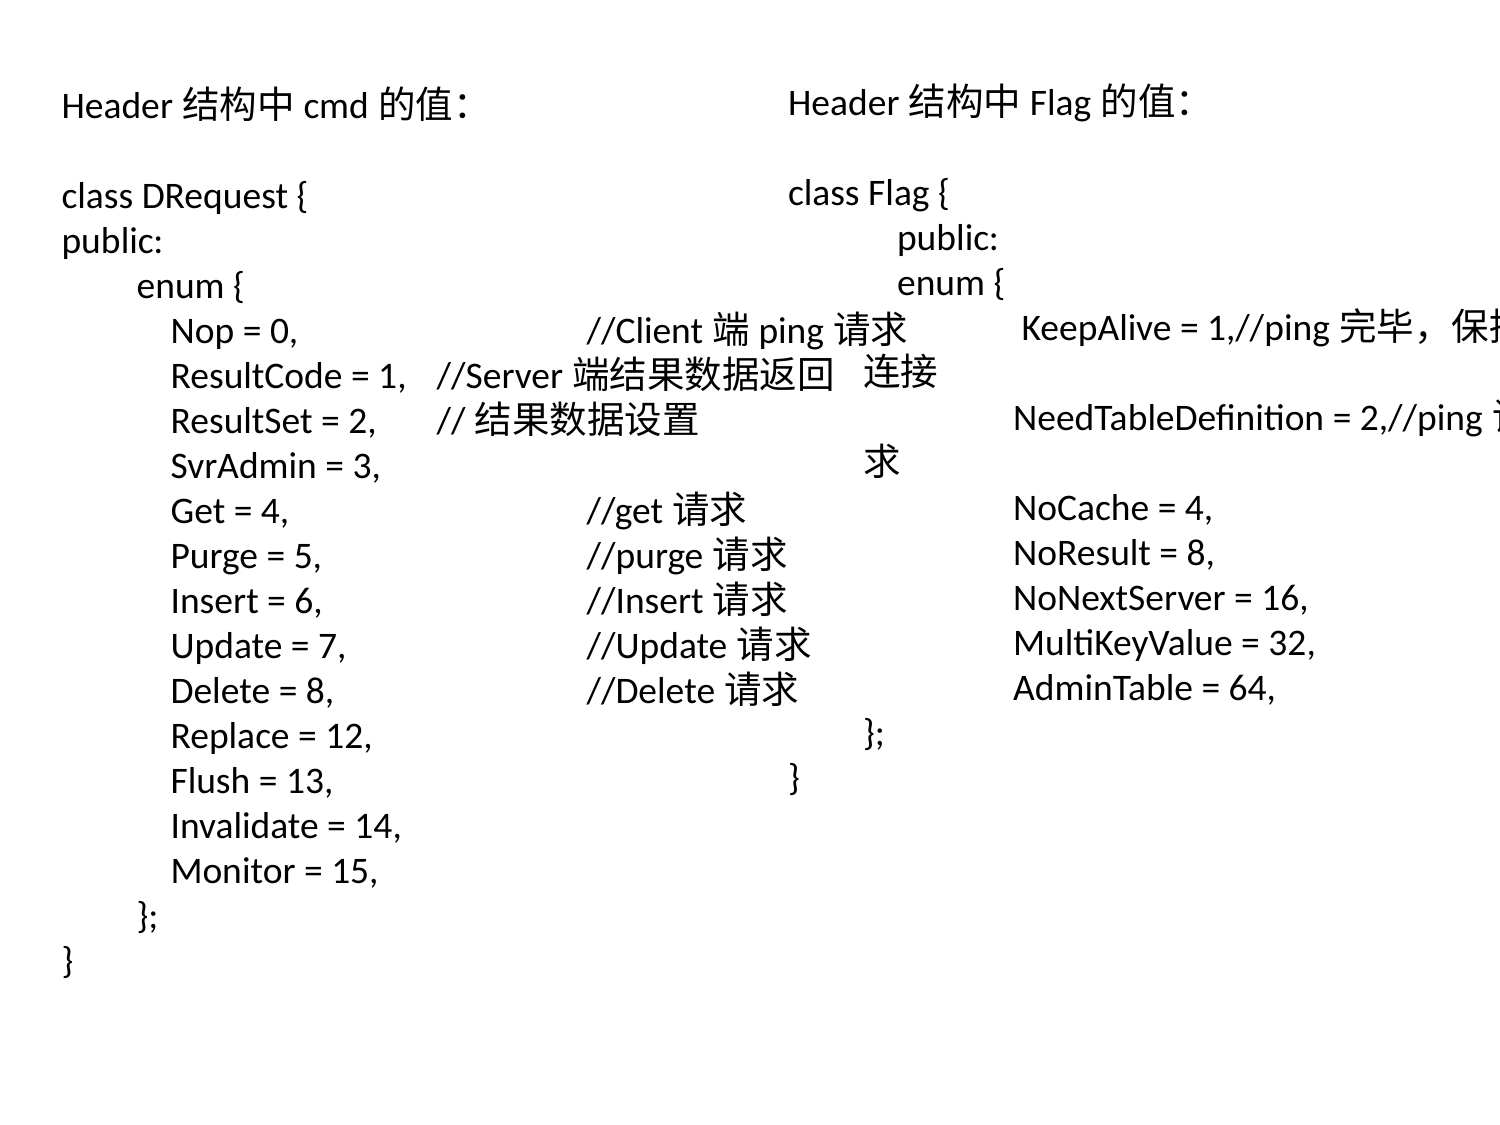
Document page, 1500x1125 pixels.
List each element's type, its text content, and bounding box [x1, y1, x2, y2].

text_box Header结构中cmd的值： class DRequest { public: enum { Nop = 0, //Client端ping请求 ResultCode = 1, //Server端结果数据返回 ResultSet = 2, //结果数据设置 SvrAdmin = 3, Get = 4, //get请求 Purge = 5, //purge请求 Insert = 6, //Insert请求 Update = 7, //Update请求 Delete = 8, //Delete请求 Replace = 12, Flush = 13, Invalidate = 14, Monitor = 15, }; } [46, 73, 938, 1034]
text_box Header结构中Flag的值： class Flag { public: enum { KeepAlive = 1,//ping完毕，保持连接 NeedTableDefinition = 2,//ping请求 NoCache = 4, NoResult = 8, NoNextServer = 16, MultiKeyValue = 32, AdminTable = 64, }; } [773, 70, 1500, 805]
